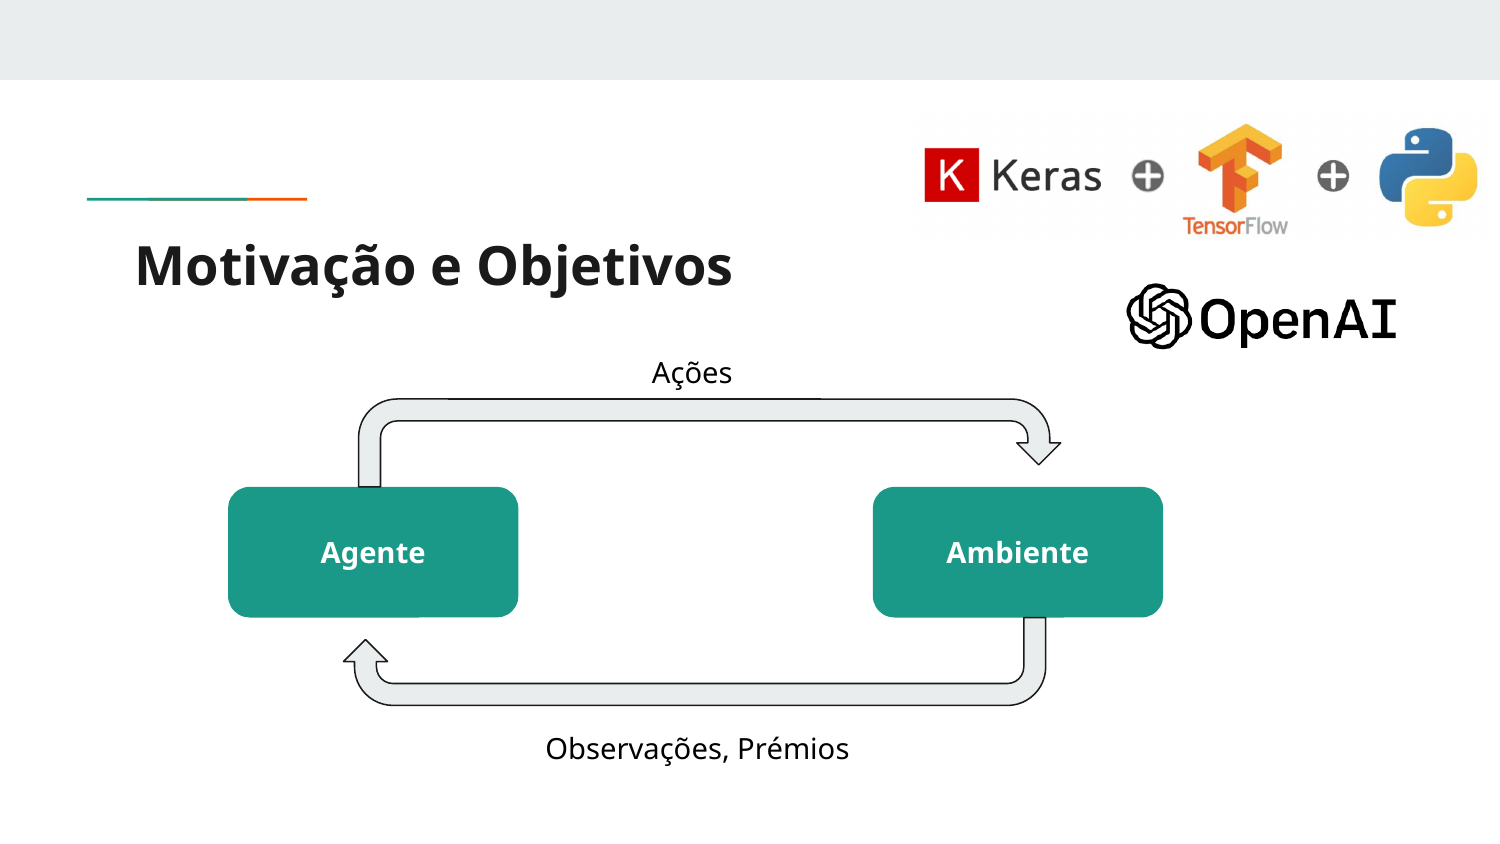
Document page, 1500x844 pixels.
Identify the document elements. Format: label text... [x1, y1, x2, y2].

picture [908, 112, 1489, 244]
text_box Ambiente [872, 486, 1164, 618]
text_box Observações, Prémios [530, 715, 931, 782]
text_box Ações [636, 339, 864, 388]
title Motivação e Objetivos [119, 216, 1381, 305]
text_box Agente [228, 486, 519, 618]
picture [1107, 262, 1418, 372]
text_box [358, 398, 1061, 487]
text_box [343, 617, 1046, 706]
